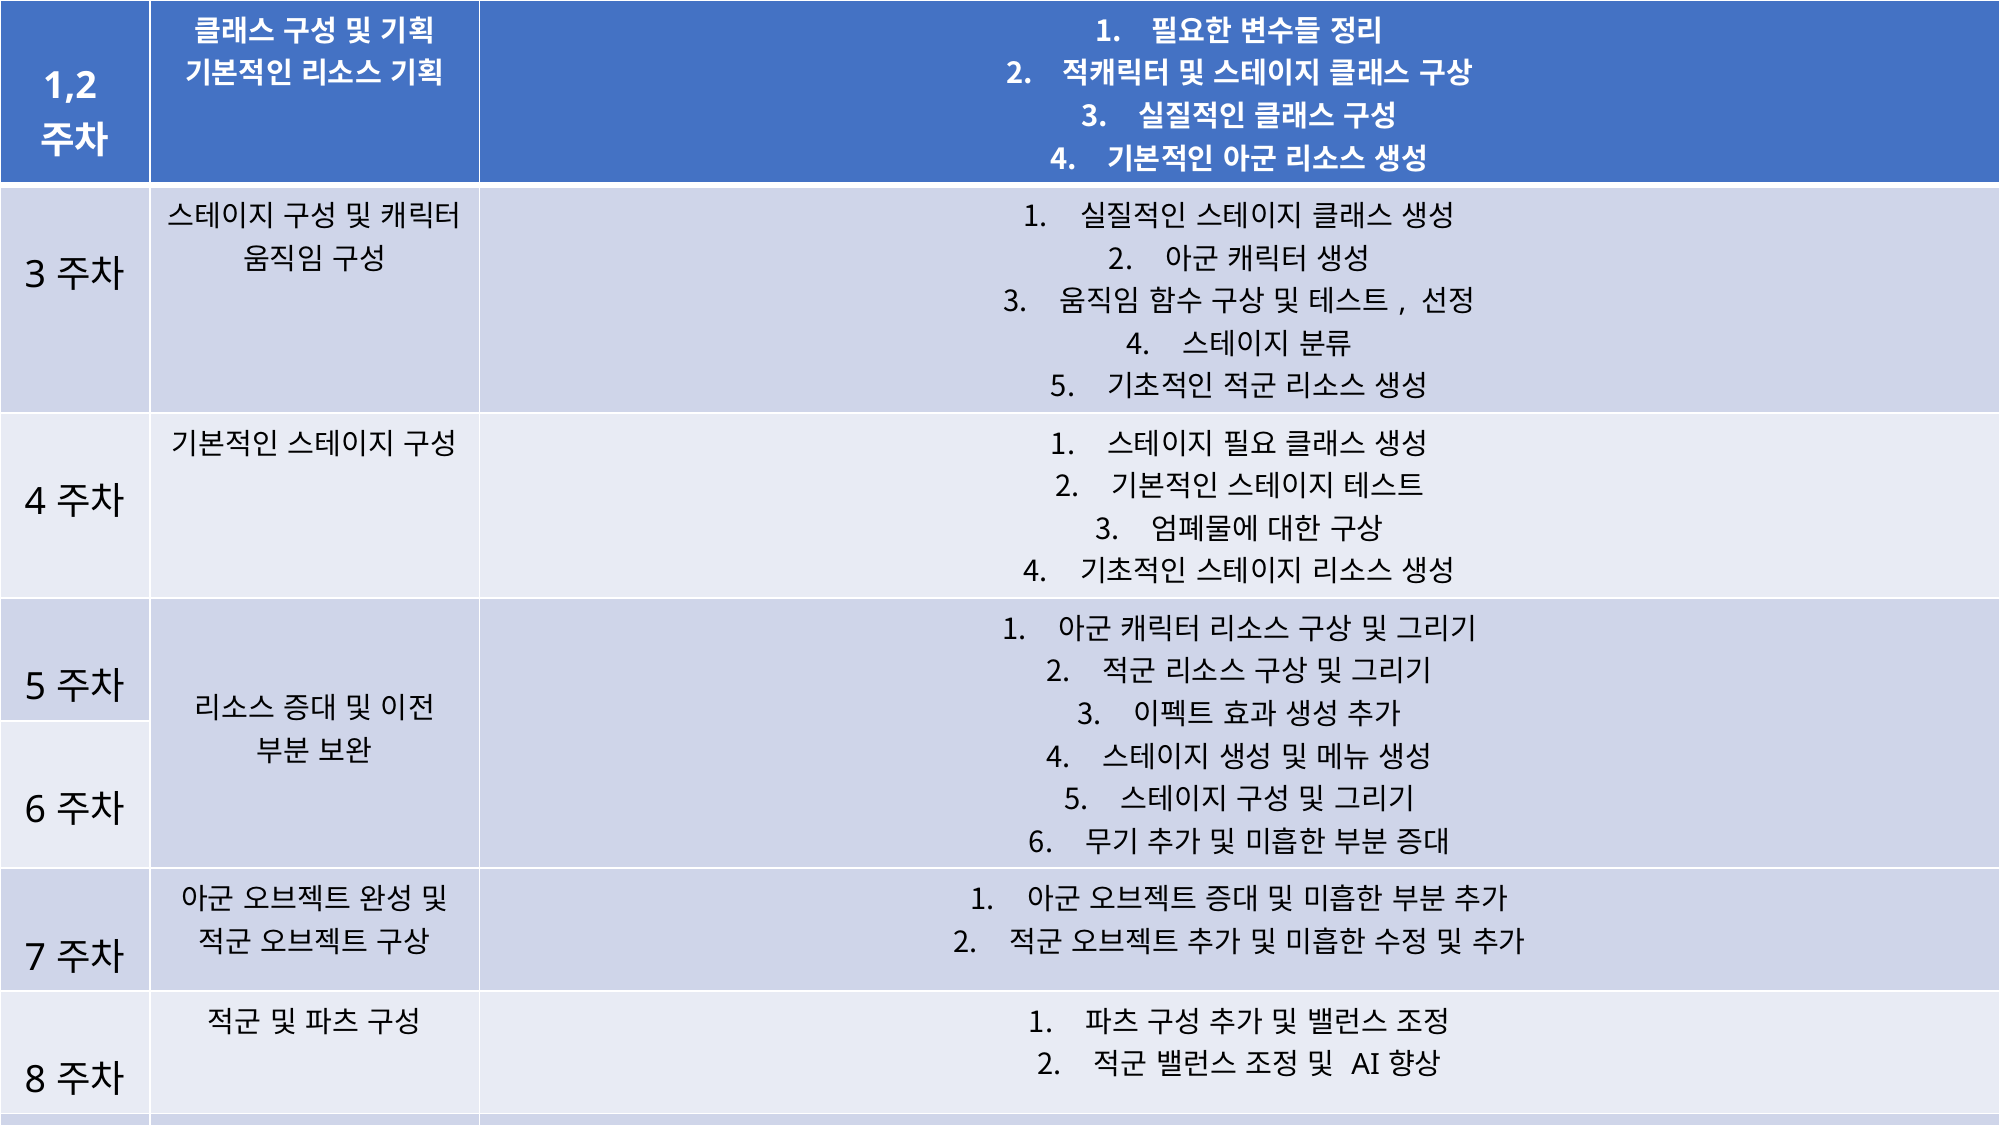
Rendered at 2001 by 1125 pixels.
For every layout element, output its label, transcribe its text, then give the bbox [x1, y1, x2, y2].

table_header 1,2주차 [1, 1, 149, 182]
table_header 클래스 구성 및 기획 기본적인 리소스 기획 [151, 1, 479, 182]
table_cell 파츠 구성 추가 및 밸런스 조정 적군 밸런스 조정 및 AI향상 [480, 992, 1999, 1113]
table_cell 실질적인 스테이지 클래스 생성 아군 캐릭터 생성 움직임 함수 구상 및 테스트, 선정 스테이지 분류 기초적인 적군 리소스 생성 [480, 188, 1999, 412]
table_cell 사운드 추가 및 미흡한 점 수정 리소스 수정 및 보완 전체적인 완성도 올리기 [480, 1114, 1999, 1125]
table_cell 적군 및 파츠 구성 [151, 992, 479, 1113]
table_cell 7주차 [1, 869, 149, 990]
table_cell 4주차 [1, 414, 149, 597]
table_cell 아군 오브젝트 증대 및 미흡한 부분 추가 적군 오브젝트 추가 및 미흡한 수정 및 추가 [480, 869, 1999, 990]
table_cell 아군 오브젝트 완성 및 적군 오브젝트 구상 [151, 869, 479, 990]
table_cell 리소스 증대 및 이전 부분 보완 [151, 599, 479, 867]
table_cell 3주차 [1, 188, 149, 412]
table_cell 아군 캐릭터 리소스 구상 및 그리기 적군 리소스 구상 및 그리기 이펙트 효과 생성 추가 스테이지 생성 및 메뉴 생성 스테이지 구성 및 그리기 무기 추가 및 미흡한 부분 증대 [480, 599, 1999, 867]
table_cell 사운드 추가 및 리소스 추가 [151, 1114, 479, 1125]
table_cell 5주차 [1, 599, 149, 720]
table_cell 스테이지 필요 클래스 생성 기본적인 스테이지 테스트 엄폐물에 대한 구상 기초적인 스테이지 리소스 생성 [480, 414, 1999, 597]
table_cell 6주차 [1, 722, 149, 867]
table_cell 기본적인 스테이지 구성 [151, 414, 479, 597]
table_header 필요한 변수들 정리 적캐릭터 및 스테이지 클래스 구상 실질적인 클래스 구성 기본적인 아군 리소스 생성 [480, 1, 1999, 182]
table_cell 9주차 [1, 1114, 149, 1125]
table_cell 스테이지 구성 및 캐릭터 움직임 구성 [151, 188, 479, 412]
table_cell 8주차 [1, 992, 149, 1113]
